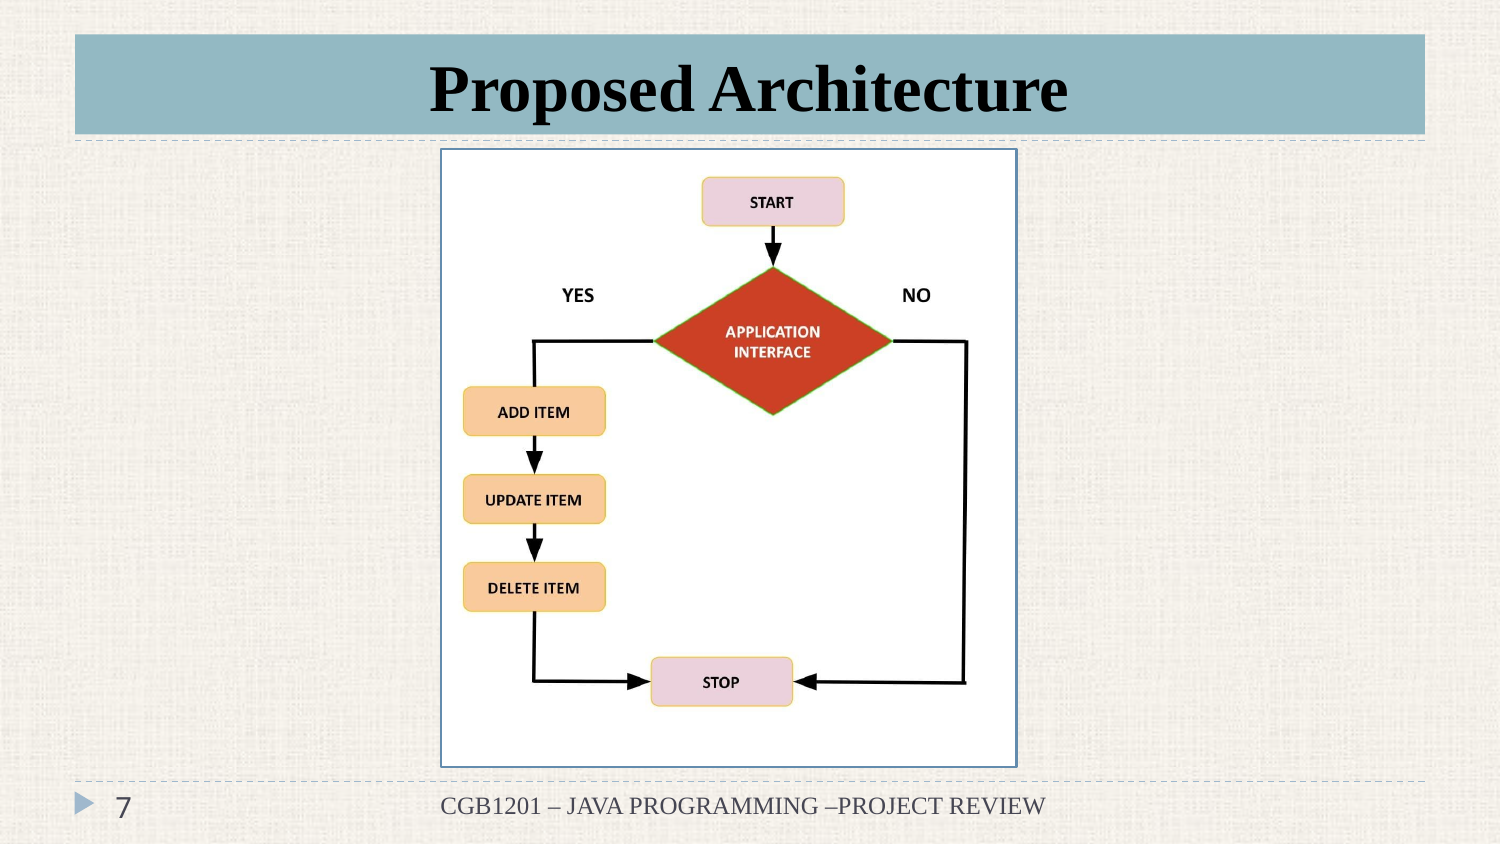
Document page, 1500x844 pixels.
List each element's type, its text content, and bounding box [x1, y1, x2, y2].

picture [441, 149, 1016, 767]
slide_number 7 [100, 782, 425, 827]
footer CGB1201 – JAVA PROGRAMMING –PROJECT REVIEW [425, 782, 1220, 827]
title Proposed Architecture [75, 34, 1425, 135]
